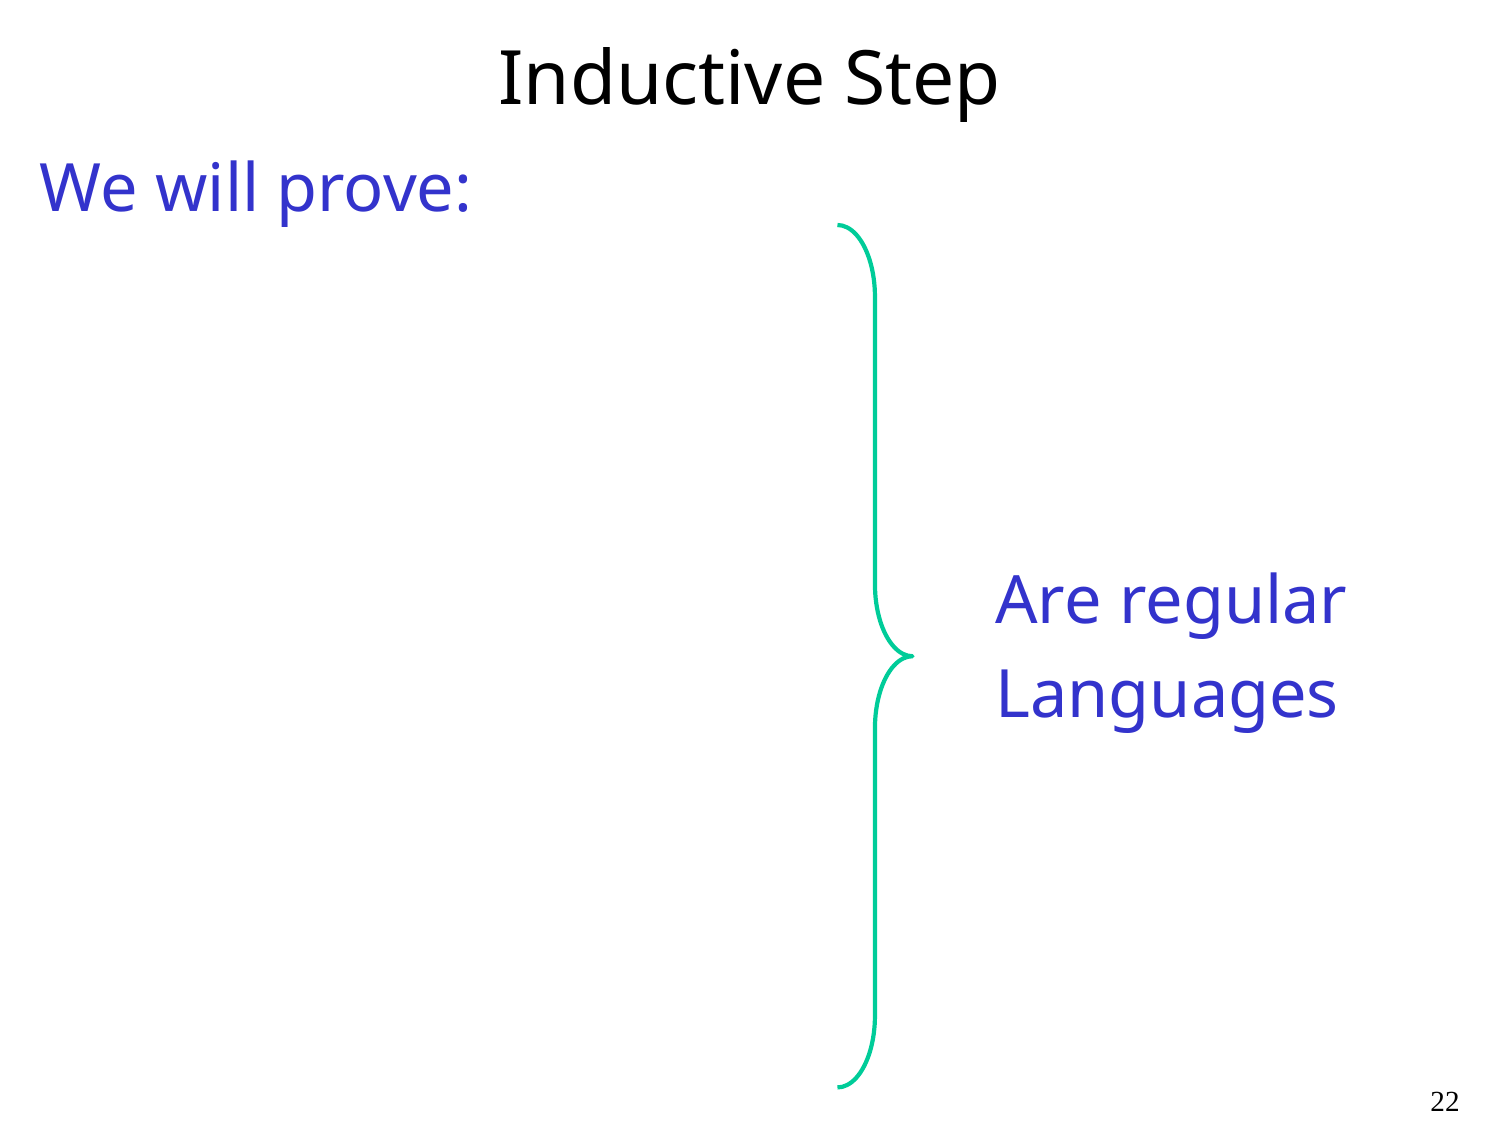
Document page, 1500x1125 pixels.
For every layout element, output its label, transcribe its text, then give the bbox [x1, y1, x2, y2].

text_box [837, 224, 913, 1088]
slide_number 22 [1162, 1074, 1476, 1125]
text_box Are regular Languages [980, 549, 1380, 738]
list We will prove: [24, 137, 1476, 1038]
title Inductive Step [24, 24, 1476, 126]
